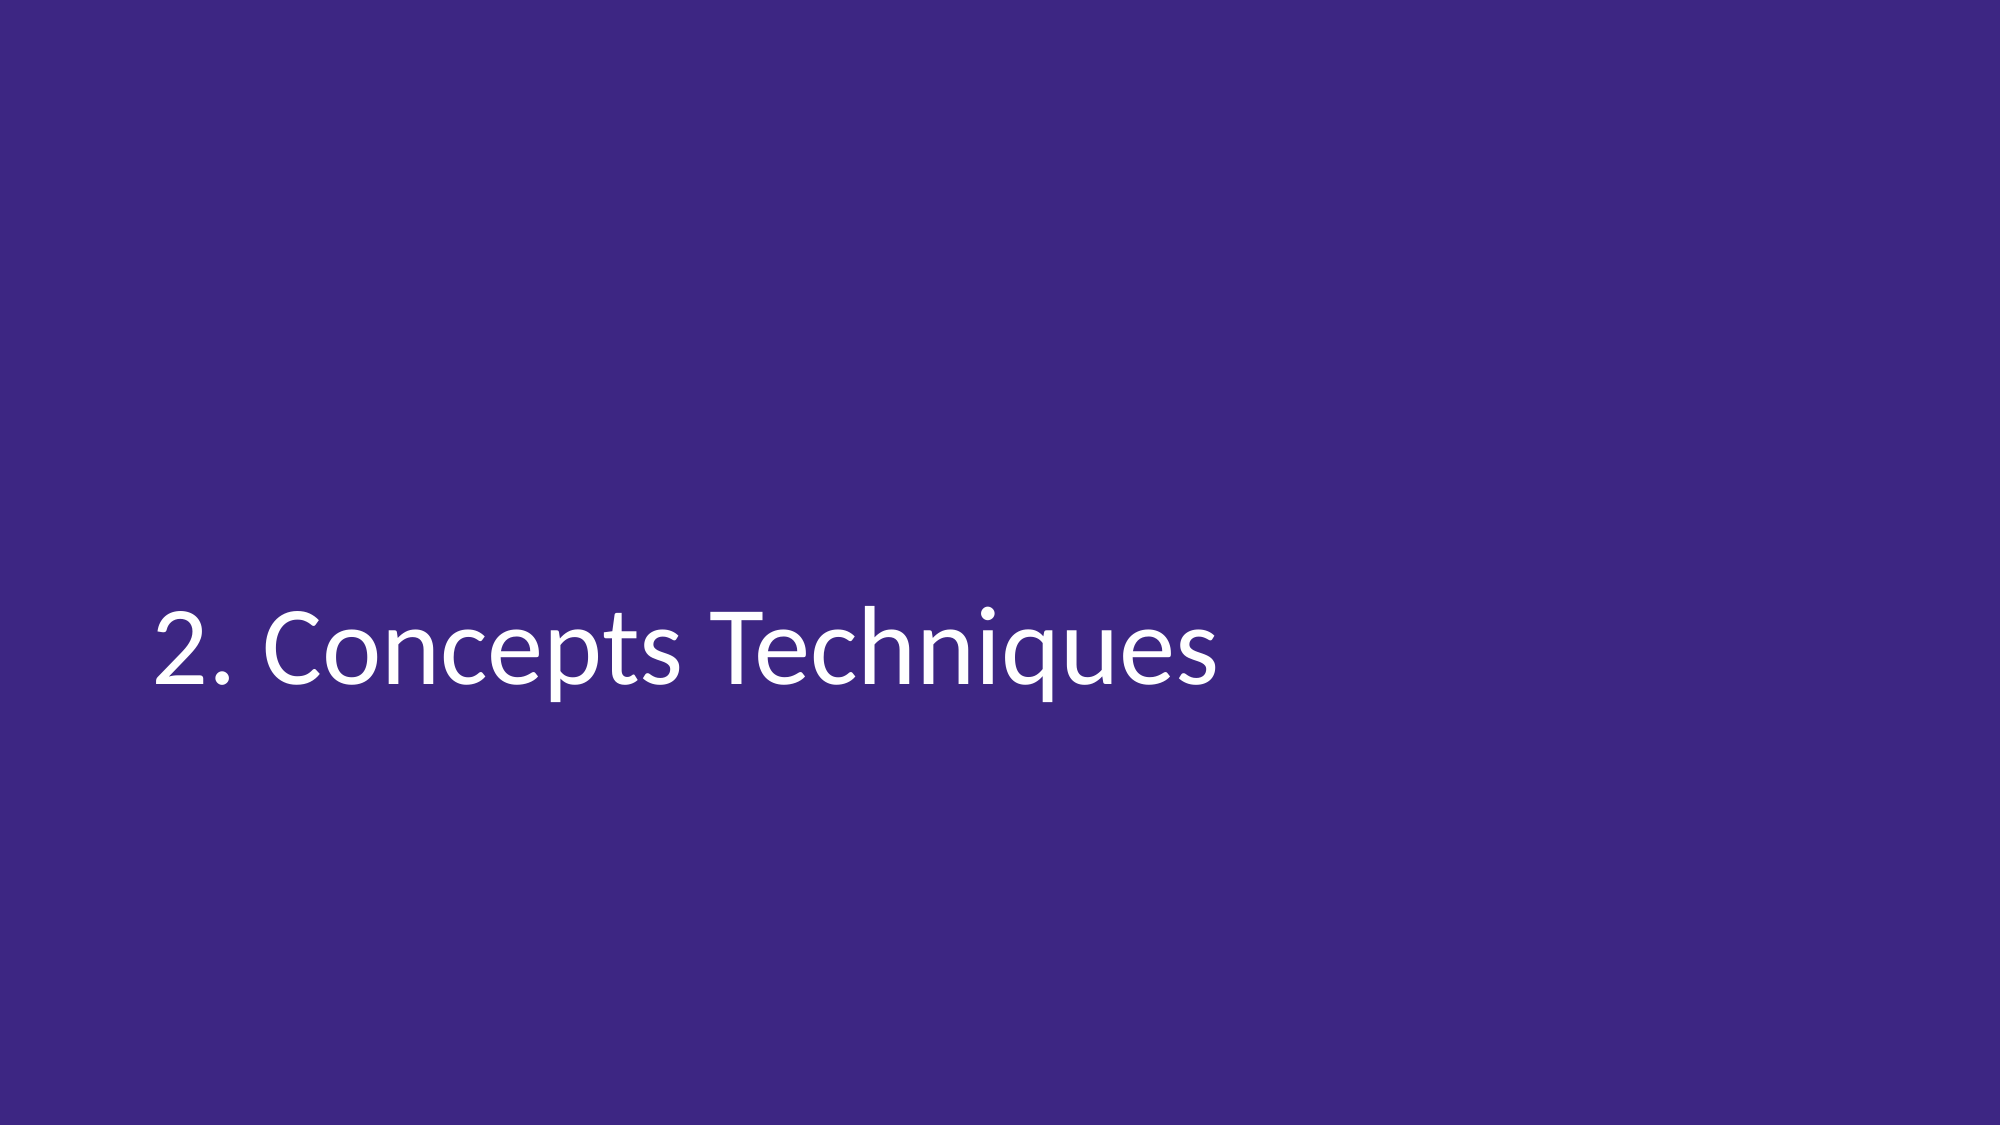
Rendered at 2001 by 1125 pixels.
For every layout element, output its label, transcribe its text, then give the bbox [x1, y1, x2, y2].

text_box 2. Concepts Techniques [136, 280, 1862, 749]
